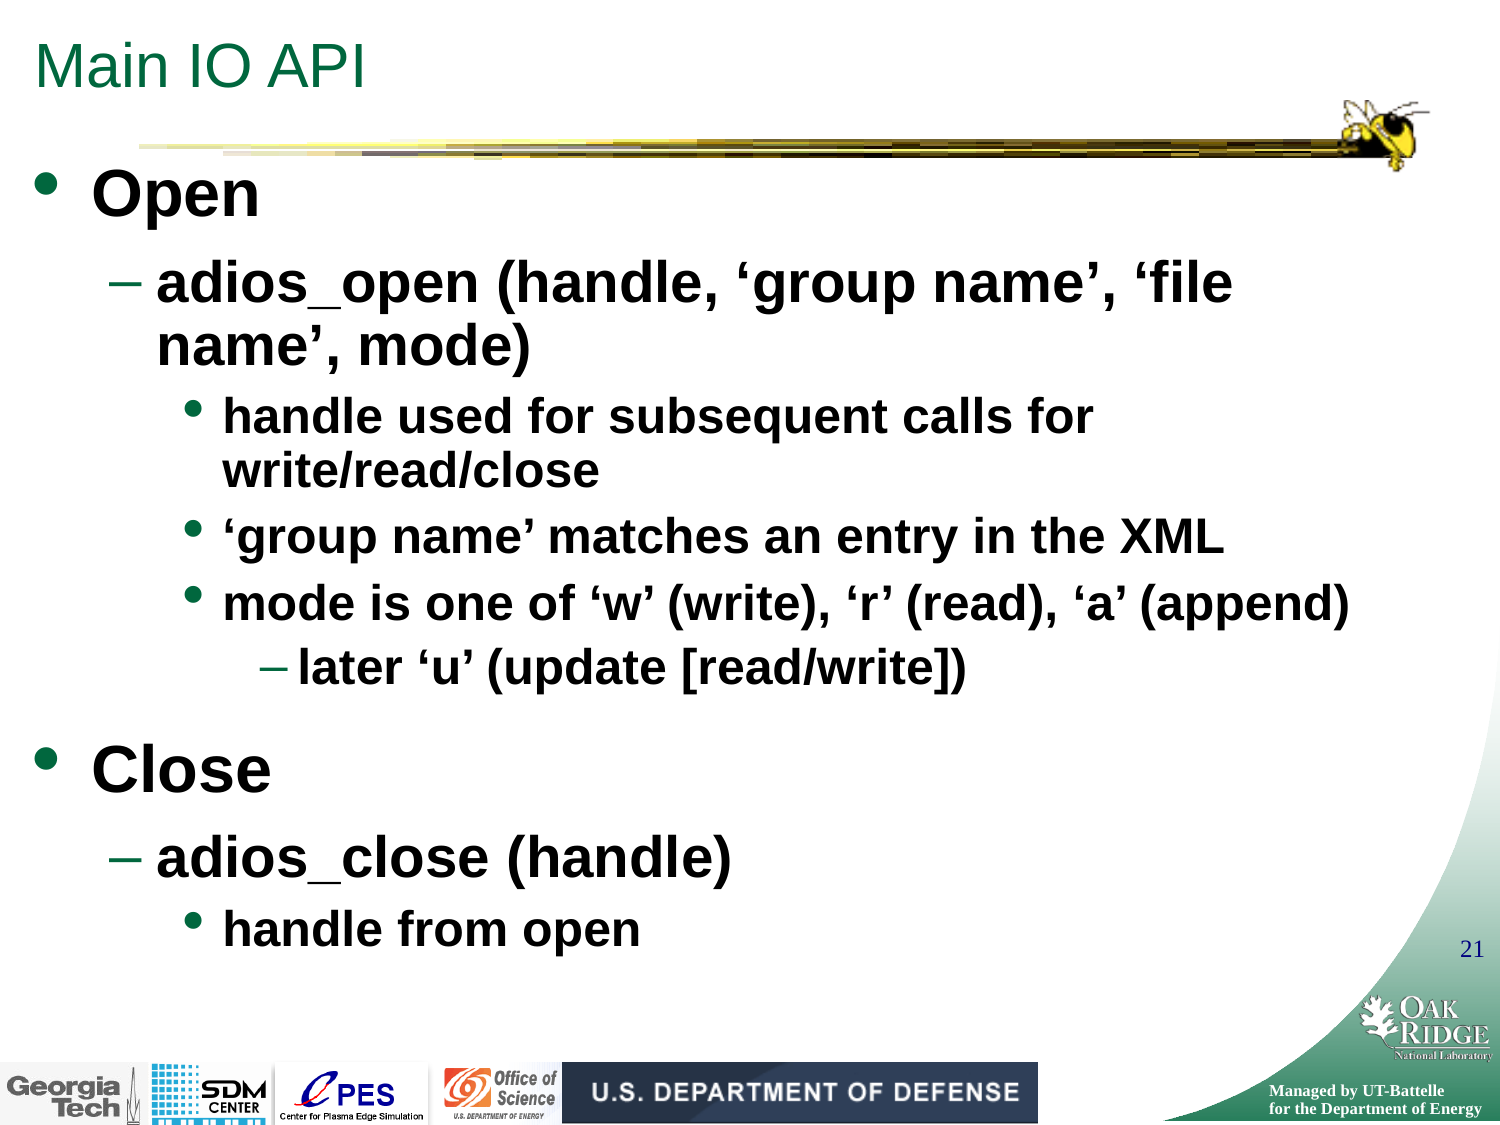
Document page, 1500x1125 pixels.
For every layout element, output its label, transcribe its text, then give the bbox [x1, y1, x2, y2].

picture [1350, 987, 1500, 1066]
picture [437, 1062, 1038, 1125]
picture [112, 124, 1433, 175]
title Main IO API [19, 12, 1460, 124]
picture [150, 1062, 271, 1125]
picture [275, 1062, 428, 1125]
list Open adios_open (handle, ‘group name’, ‘file name’, mode) handle used for subsequent calls for write/read/close ‘group name’ matches an entry in the XML mode is one of ‘w’ (write), ‘r’ (read), ‘a’ (append) later ‘u’ (update [read/write]) Close adios_close (handle) handle from open [19, 151, 1370, 1013]
picture [0, 1062, 149, 1125]
